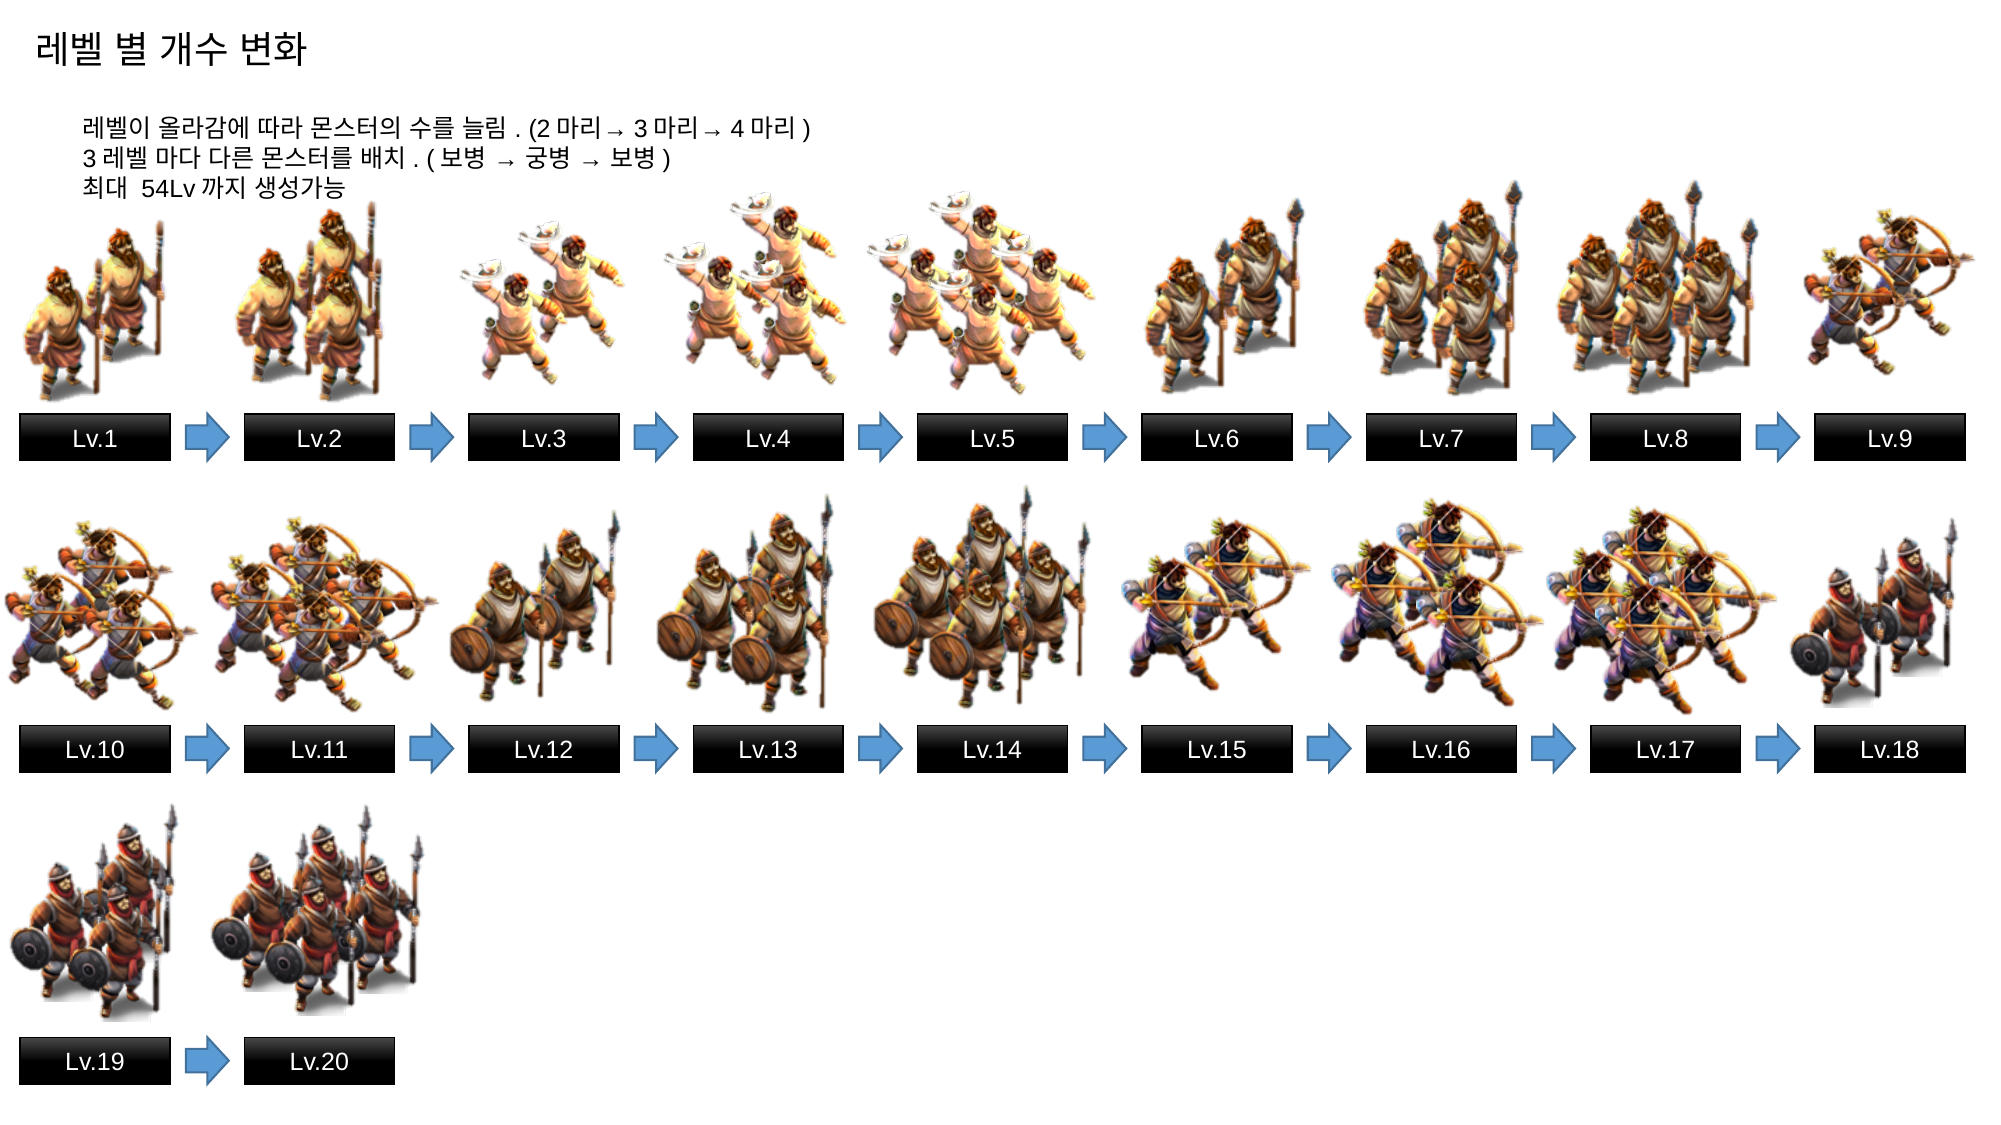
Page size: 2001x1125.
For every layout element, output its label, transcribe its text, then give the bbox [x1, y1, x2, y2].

picture [209, 492, 858, 719]
text_box [1083, 725, 1127, 772]
text_box [185, 725, 229, 772]
text_box Lv.20 [244, 1037, 395, 1084]
text_box Lv.1 [20, 414, 171, 461]
picture [0, 204, 202, 407]
picture [1338, 178, 1786, 401]
text_box Lv.13 [693, 725, 844, 772]
text_box [410, 725, 454, 772]
text_box Lv.9 [1815, 414, 1966, 461]
picture [1331, 488, 1982, 723]
text_box Lv.10 [20, 725, 171, 772]
picture [1121, 507, 1316, 699]
text_box Lv.2 [244, 414, 395, 461]
text_box [1083, 413, 1127, 461]
picture [456, 218, 629, 390]
text_box [1307, 413, 1351, 461]
text_box [1307, 725, 1351, 772]
picture [212, 185, 420, 407]
text_box Lv.17 [1590, 725, 1741, 772]
text_box Lv.3 [468, 414, 619, 461]
text_box Lv.4 [693, 414, 844, 461]
text_box 레벨이 올라감에 따라 몬스터의 수를 늘림. (2마리→3마리→4마리) 3레벨 마다 다른 몬스터를 배치. (보병 → 궁병 → 보병) 최대 54Lv까지 생성가능 [67, 105, 858, 212]
text_box [1756, 413, 1800, 461]
text_box Lv.19 [20, 1037, 171, 1084]
text_box 레벨 별 개수 변화 [20, 18, 356, 80]
picture [860, 483, 1115, 711]
text_box Lv.14 [917, 725, 1068, 772]
text_box Lv.6 [1142, 414, 1292, 461]
picture [862, 187, 1100, 399]
text_box [634, 413, 678, 461]
picture [1802, 200, 1980, 383]
picture [1120, 196, 1332, 400]
text_box [410, 413, 454, 461]
text_box [634, 725, 678, 772]
text_box [1532, 413, 1576, 461]
text_box Lv.7 [1366, 414, 1517, 461]
text_box [185, 413, 229, 461]
text_box [859, 413, 902, 461]
text_box [1756, 725, 1800, 772]
text_box Lv.12 [468, 725, 619, 772]
text_box Lv.8 [1590, 414, 1741, 461]
text_box [1532, 725, 1576, 772]
text_box Lv.5 [917, 414, 1068, 461]
text_box Lv.15 [1142, 725, 1292, 772]
text_box [185, 1037, 229, 1085]
text_box Lv.11 [244, 725, 395, 772]
picture [3, 512, 203, 717]
text_box Lv.16 [1366, 725, 1517, 772]
text_box [859, 725, 902, 772]
text_box Lv.18 [1815, 725, 1966, 772]
picture [0, 800, 448, 1022]
picture [660, 189, 850, 390]
